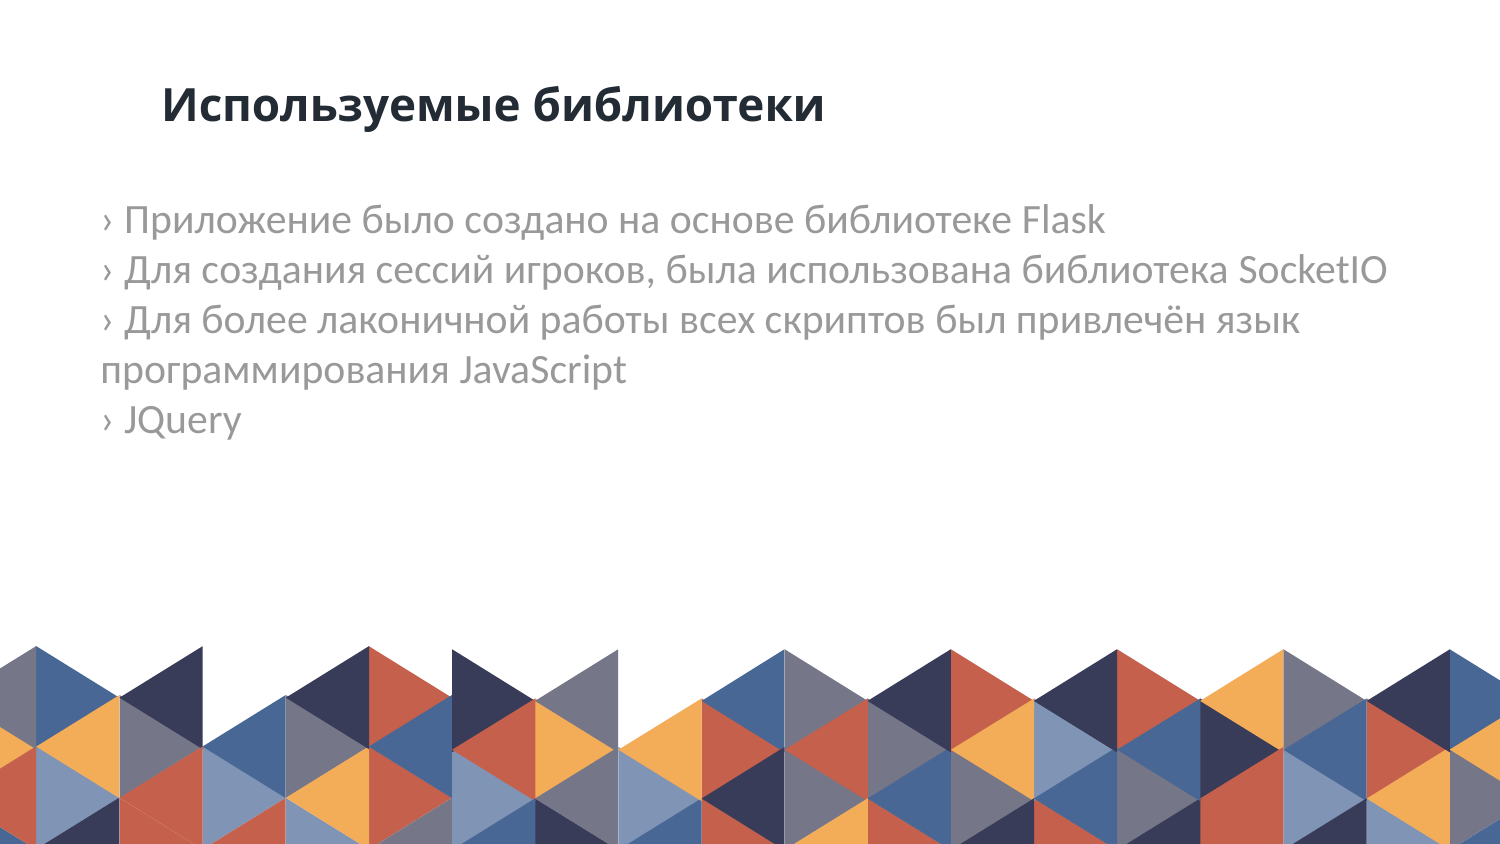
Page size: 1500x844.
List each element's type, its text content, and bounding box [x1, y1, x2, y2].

text_box › Приложение было создано на основе библиотеке Flask › Для создания сессий игроков, была использована библиотека SocketIO › Для более лаконичной работы всех скриптов был привлечён язык программирования JavaScript › JQuery [85, 184, 1404, 550]
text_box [0, 645, 1500, 844]
text_box Используемые библиотеки [16, 68, 971, 138]
